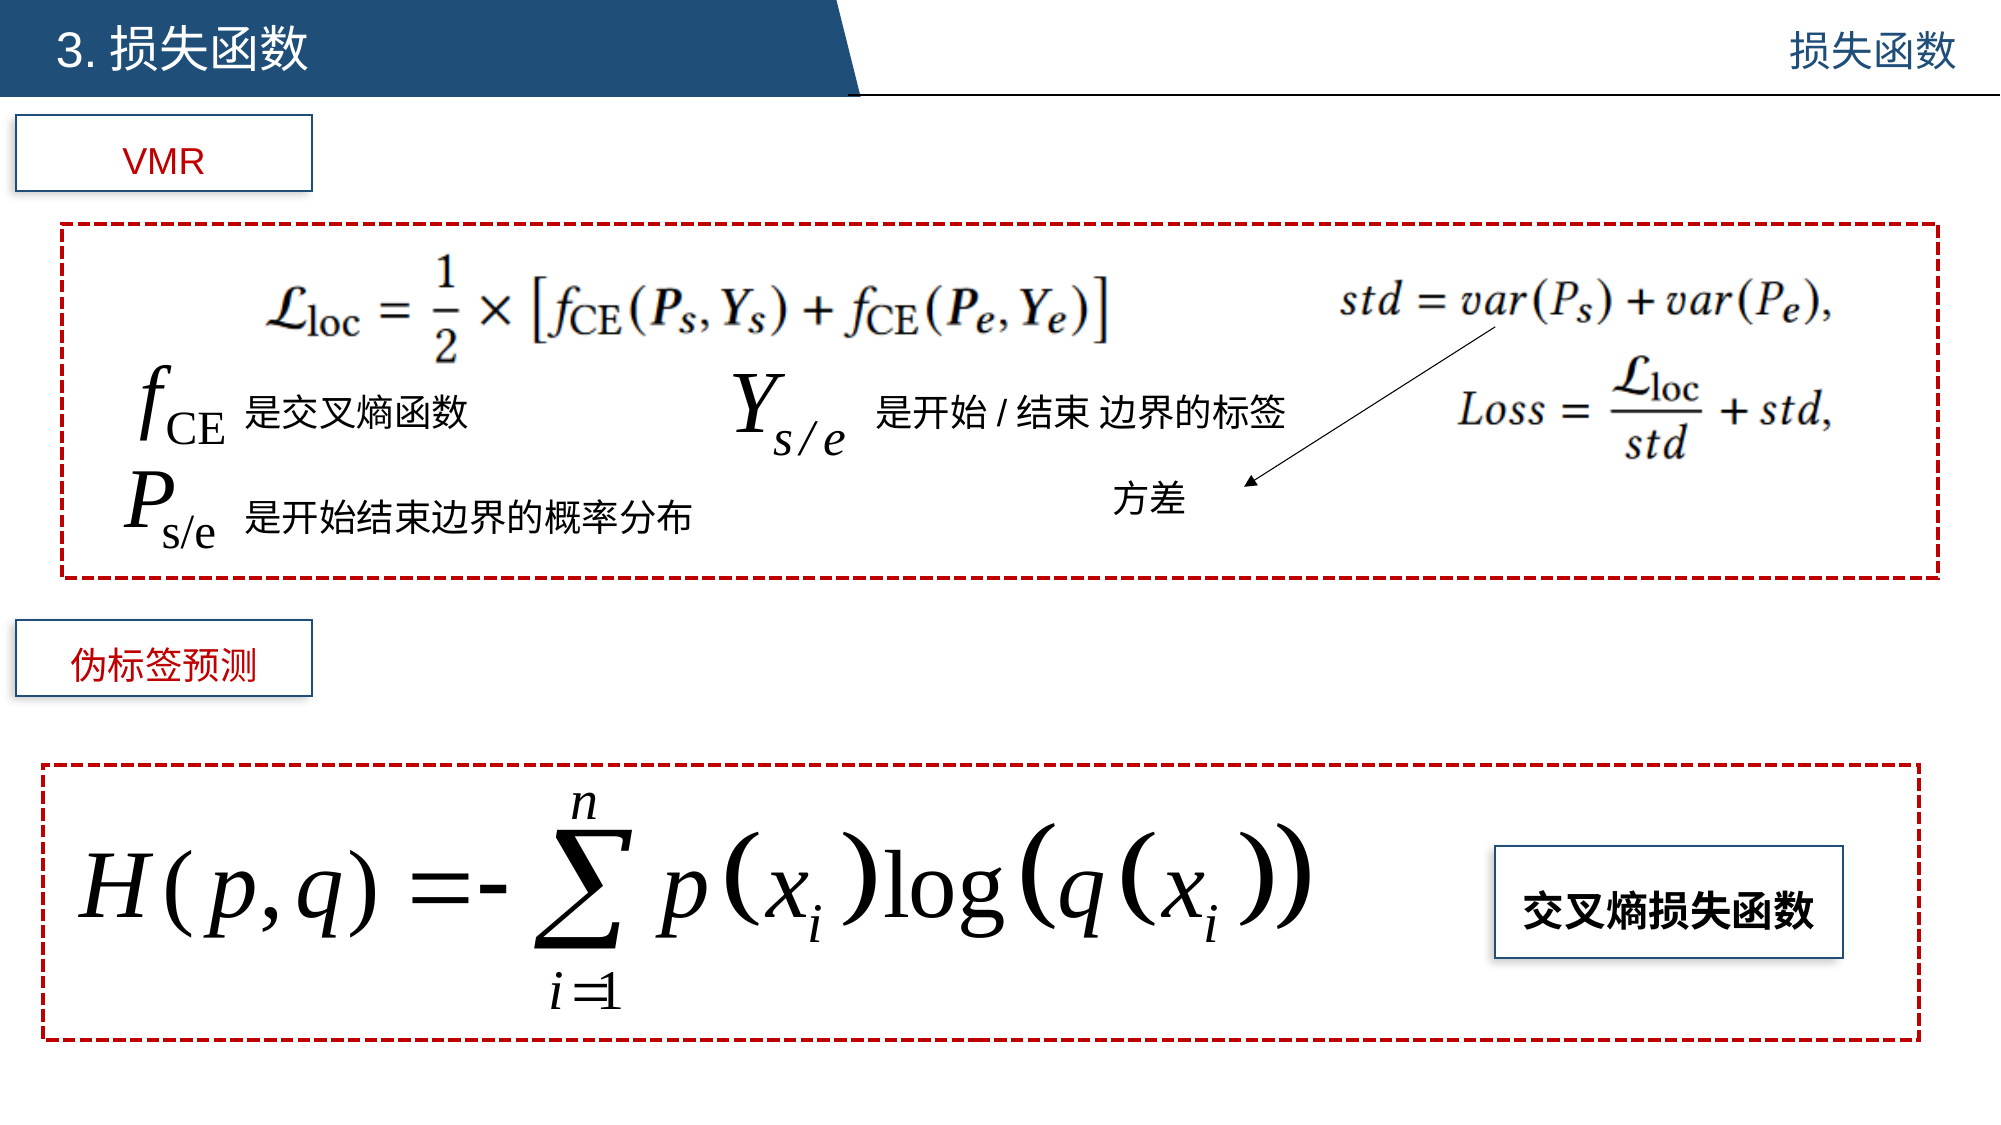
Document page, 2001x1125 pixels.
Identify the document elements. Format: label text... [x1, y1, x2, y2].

text_box 是开始结束边界的概率分布 [230, 486, 1244, 547]
text_box 伪标签预测 [15, 619, 313, 697]
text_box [111, 340, 243, 465]
text_box [0, 0, 862, 98]
text_box 损失函数 [1775, 17, 1975, 83]
text_box [61, 223, 1939, 579]
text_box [720, 344, 861, 478]
picture [1313, 254, 1888, 474]
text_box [1244, 326, 1496, 487]
picture [256, 237, 1119, 378]
text_box 交叉熵损失函数 [1494, 845, 1844, 959]
text_box VMR [15, 114, 313, 192]
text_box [61, 755, 1322, 1031]
text_box [42, 764, 1920, 1041]
text_box 是交叉熵函数 [243, 381, 720, 441]
text_box 是开始/结束 边界的标签 [861, 381, 1244, 441]
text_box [109, 441, 230, 570]
text_box 3.损失函数 [41, 10, 805, 86]
text_box 方差 [1097, 467, 1257, 528]
